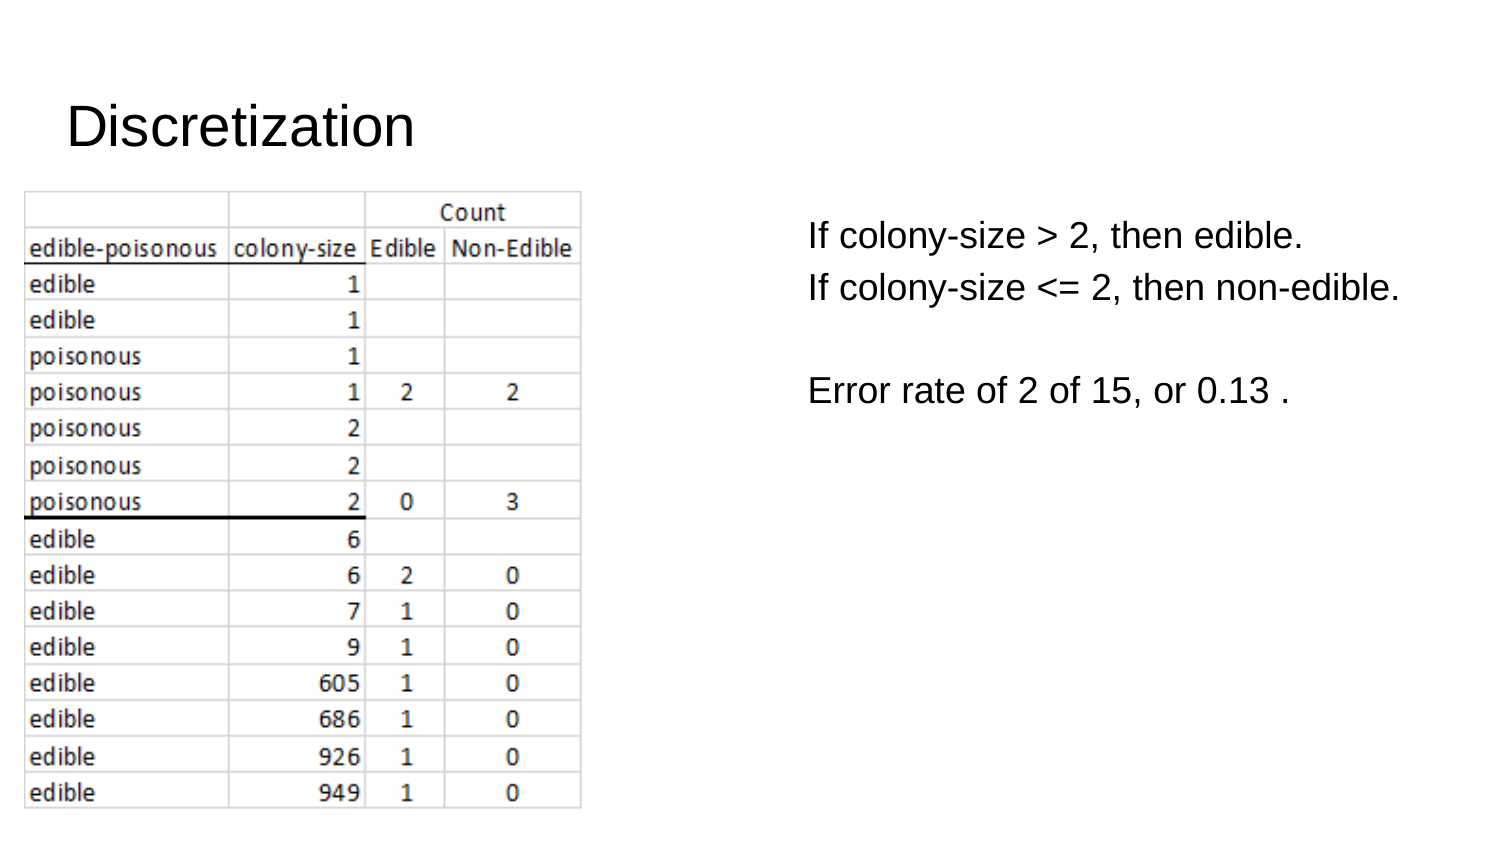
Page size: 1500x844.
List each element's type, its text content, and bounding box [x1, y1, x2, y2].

title Discretization [51, 72, 1449, 167]
picture [24, 191, 584, 811]
list If colony-size > 2, then edible. If colony-size <= 2, then non-edible. Error rate of 2 of 15, or 0.13 . [792, 189, 1449, 750]
